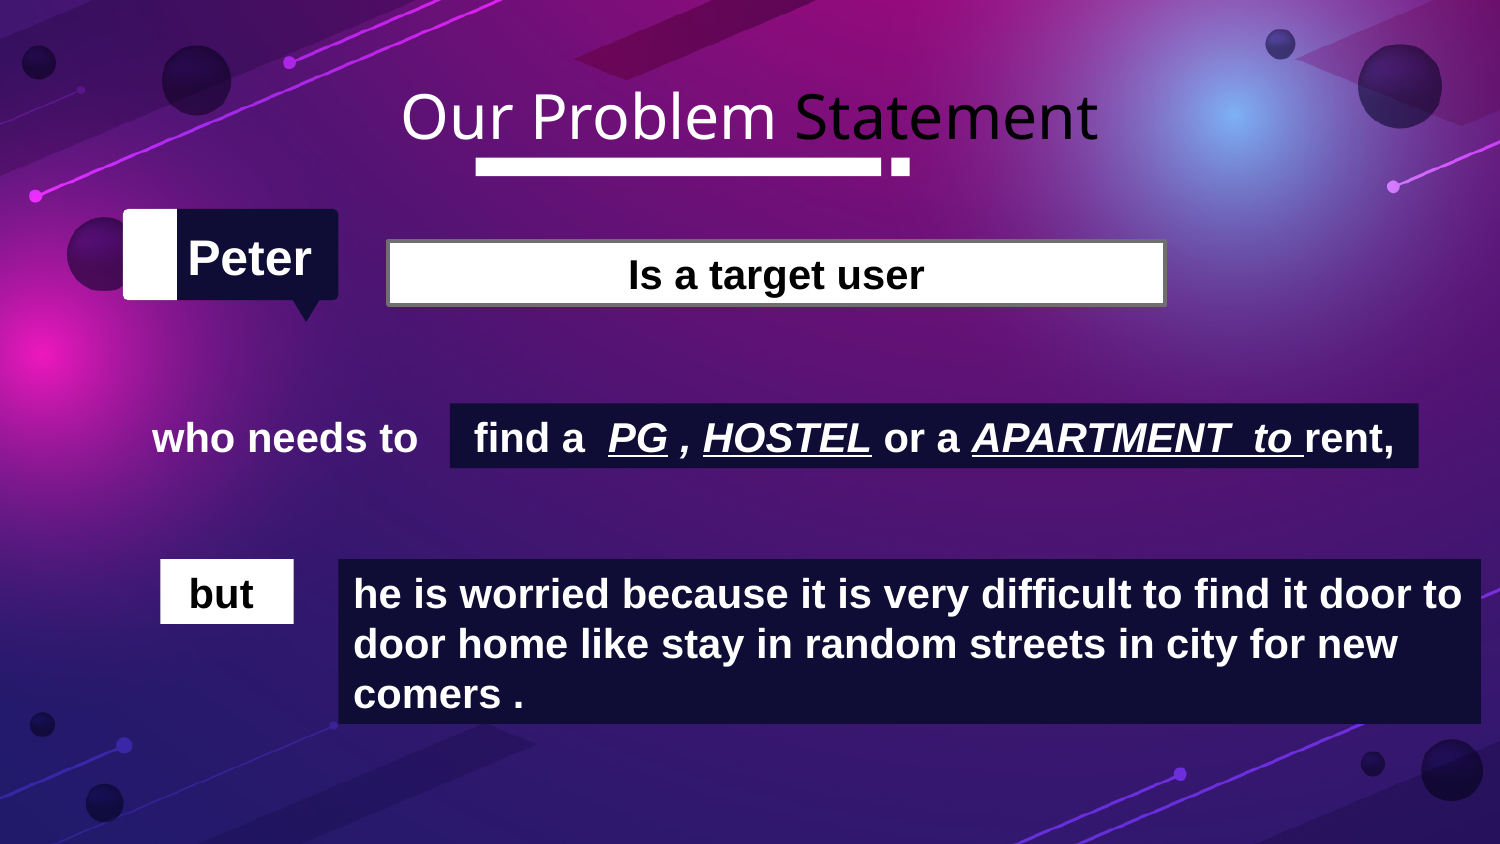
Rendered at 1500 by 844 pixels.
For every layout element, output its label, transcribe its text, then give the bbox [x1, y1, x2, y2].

text_box Peter [172, 217, 389, 353]
title Our Problem Statement [118, 88, 1382, 167]
text_box but [160, 559, 294, 624]
text_box who needs to [137, 403, 449, 469]
text_box Is a target user [389, 239, 1167, 307]
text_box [475, 157, 910, 177]
text_box find a PG , HOSTEL or a APARTMENT to rent, [449, 403, 1419, 469]
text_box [122, 208, 339, 323]
picture [0, 0, 1500, 844]
text_box he is worried because it is very difficult to find it door to door home like stay in random streets in city for new comers . [338, 559, 1481, 724]
